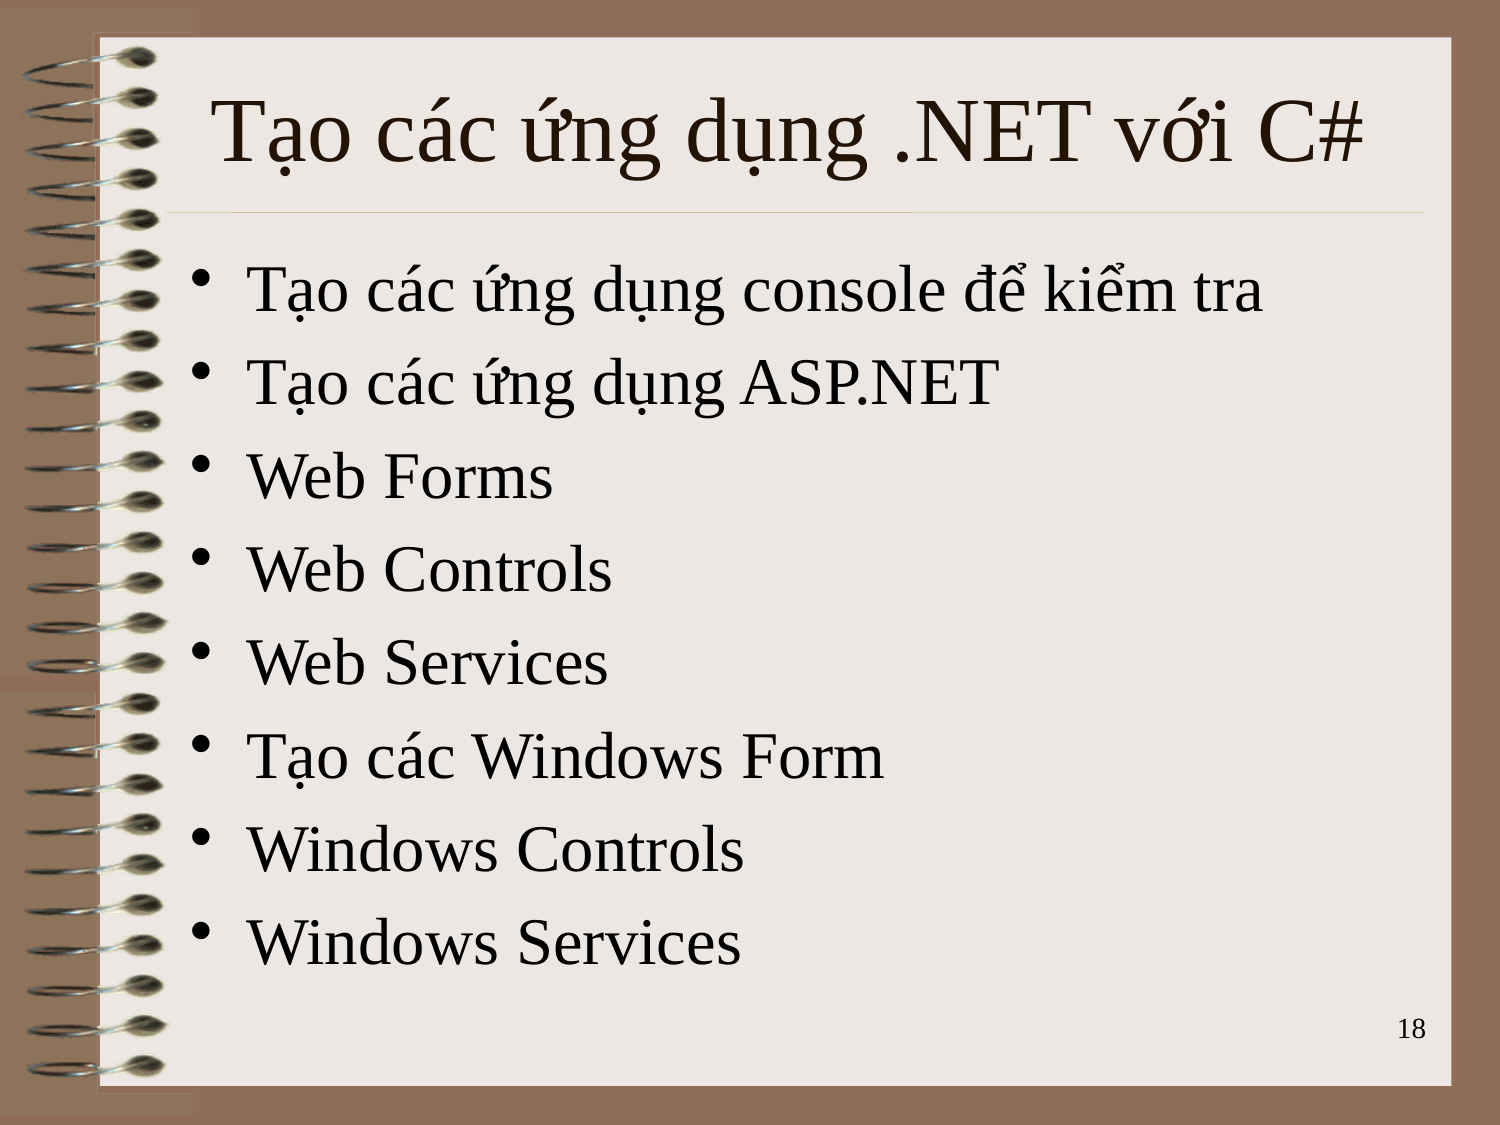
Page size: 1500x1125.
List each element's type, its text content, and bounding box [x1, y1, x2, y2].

picture [0, 692, 194, 1115]
title Tạo các ứng dụng .NET với C# [174, 99, 1425, 150]
slide_number 18 [1128, 1001, 1442, 1077]
list Tạo các ứng dụng console để kiểm tra Tạo các ứng dụng ASP.NET Web Forms Web Controls Web Services Tạo các Windows Form Windows Controls Windows Services [174, 237, 1425, 913]
picture [0, 8, 194, 674]
